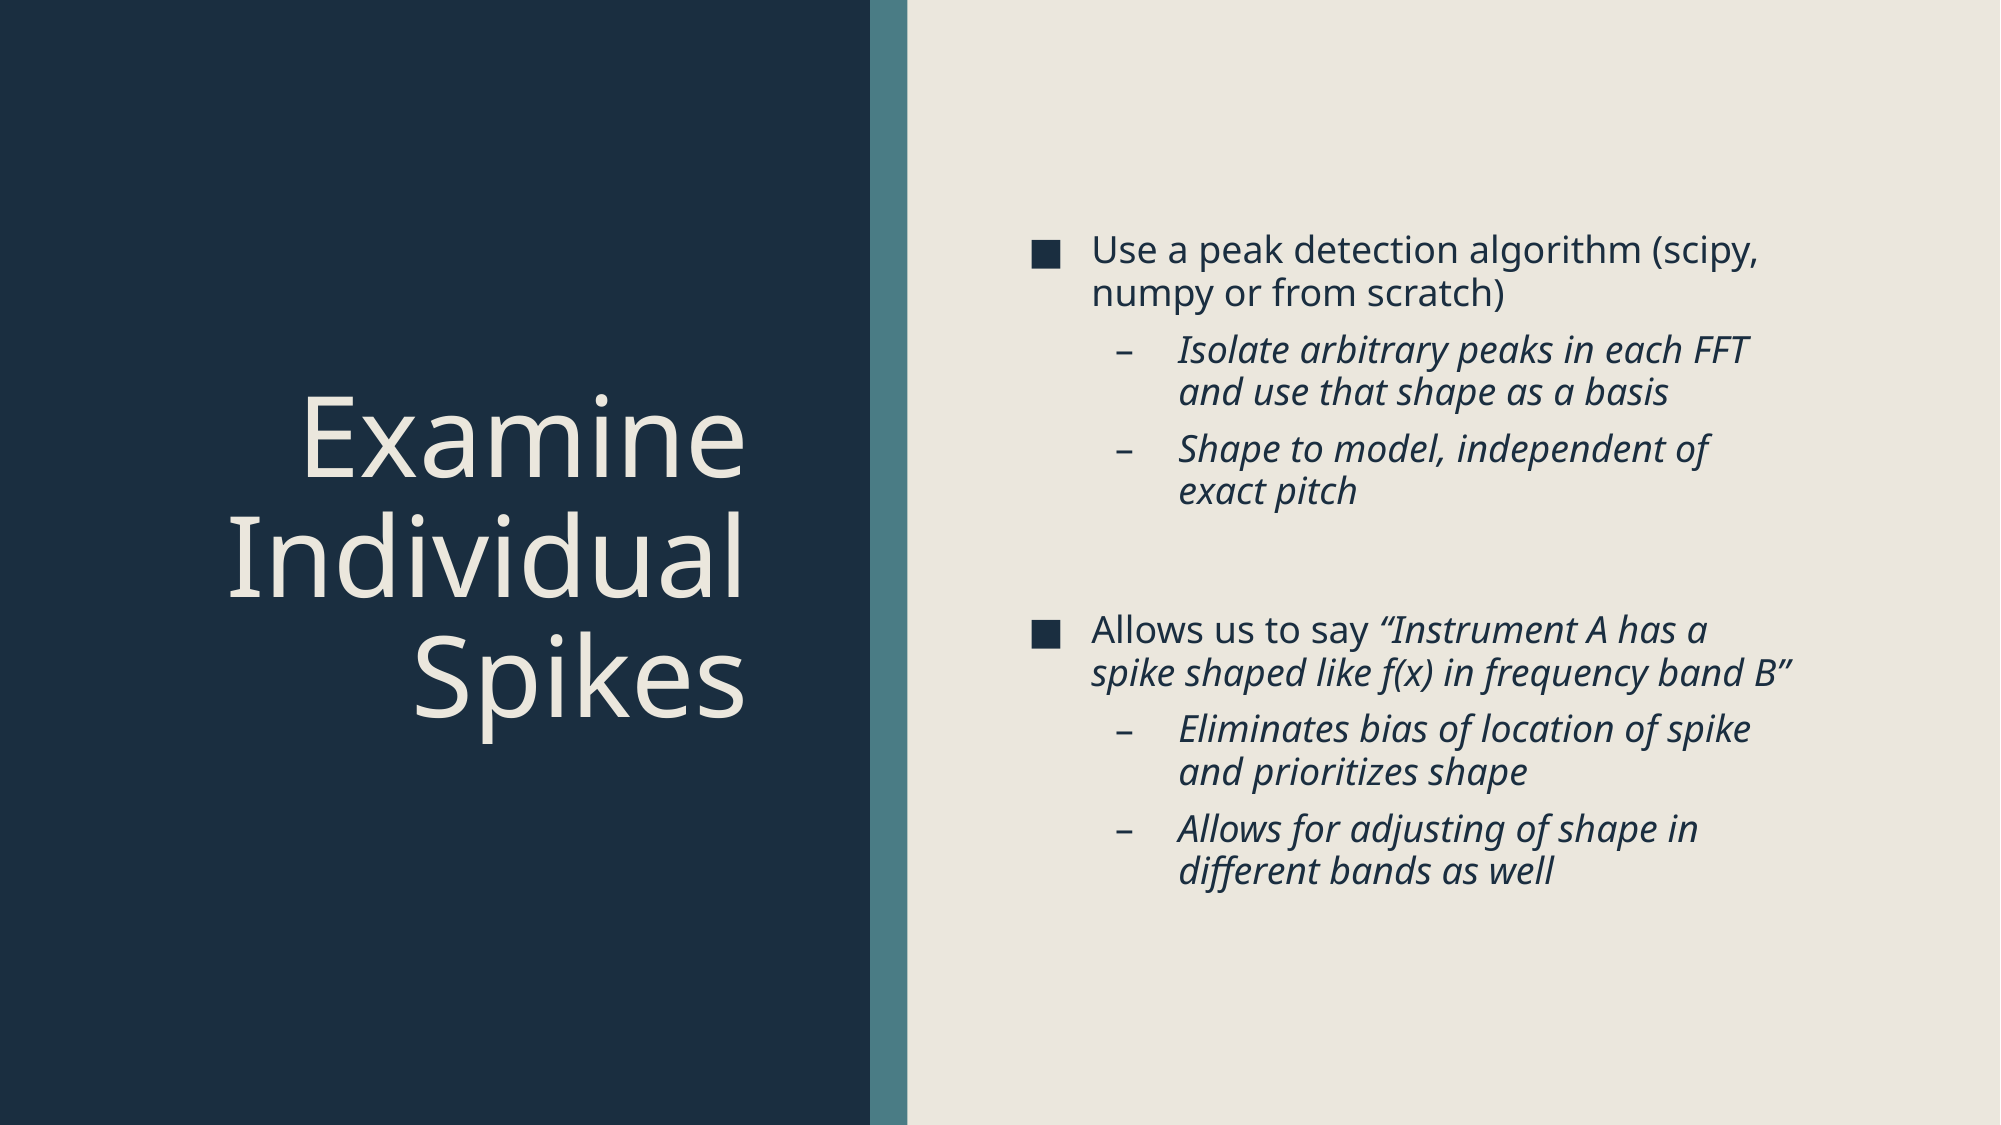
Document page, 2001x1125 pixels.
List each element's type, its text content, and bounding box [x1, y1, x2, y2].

title Examine Individual Spikes [105, 129, 765, 994]
text_box [0, 0, 867, 1125]
list Use a peak detection algorithm (scipy, numpy or from scratch) Isolate arbitrary peaks in each FFT and use that shape as a basis Shape to model, independent of exact pitch Allows us to say “Instrument A has a spike shaped like f(x) in frequency band B” Eliminates bias of location of spike and prioritizes shape Allows for adjusting of shape in different bands as well [1013, 129, 1816, 994]
text_box [867, 0, 910, 1125]
